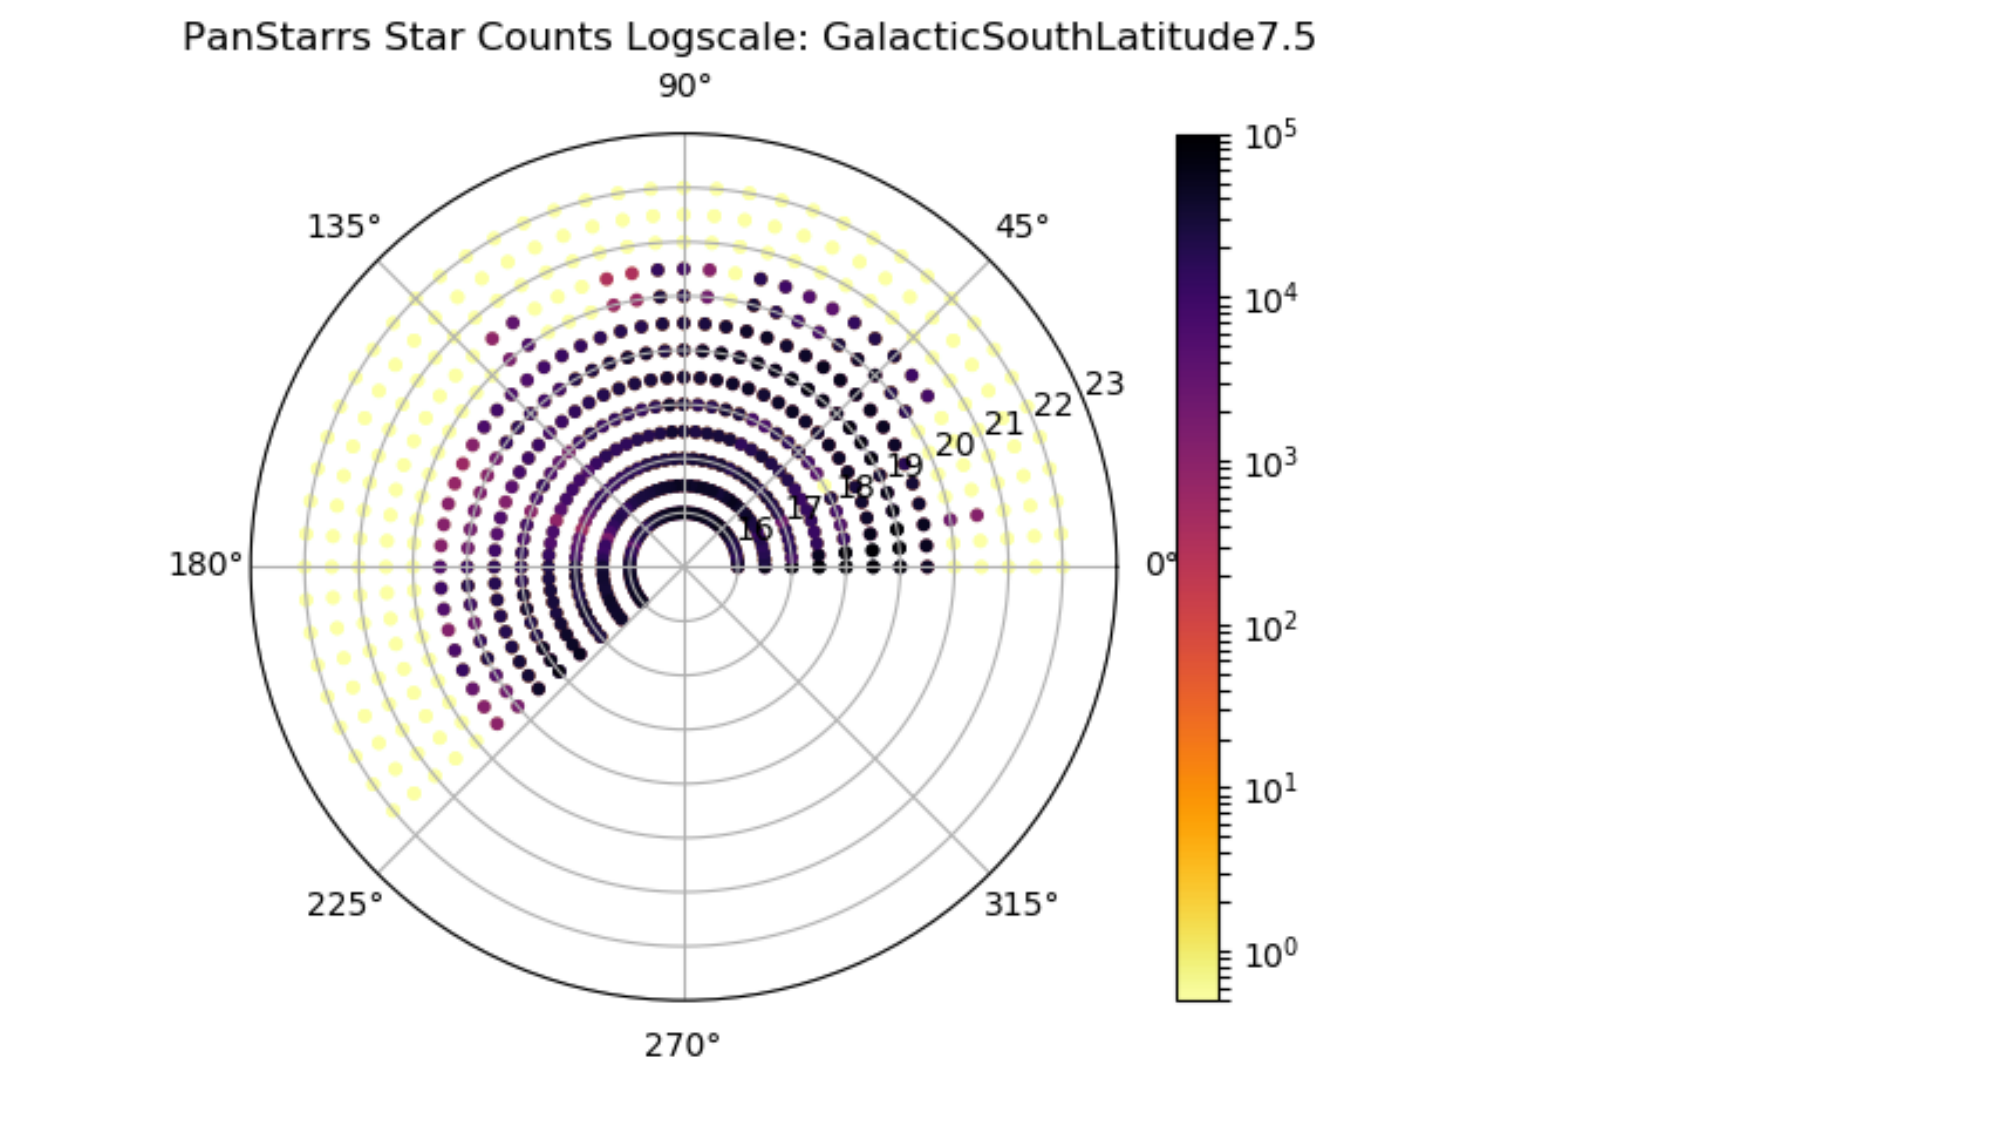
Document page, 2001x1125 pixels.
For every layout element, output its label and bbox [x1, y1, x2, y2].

picture [0, 0, 1500, 1125]
